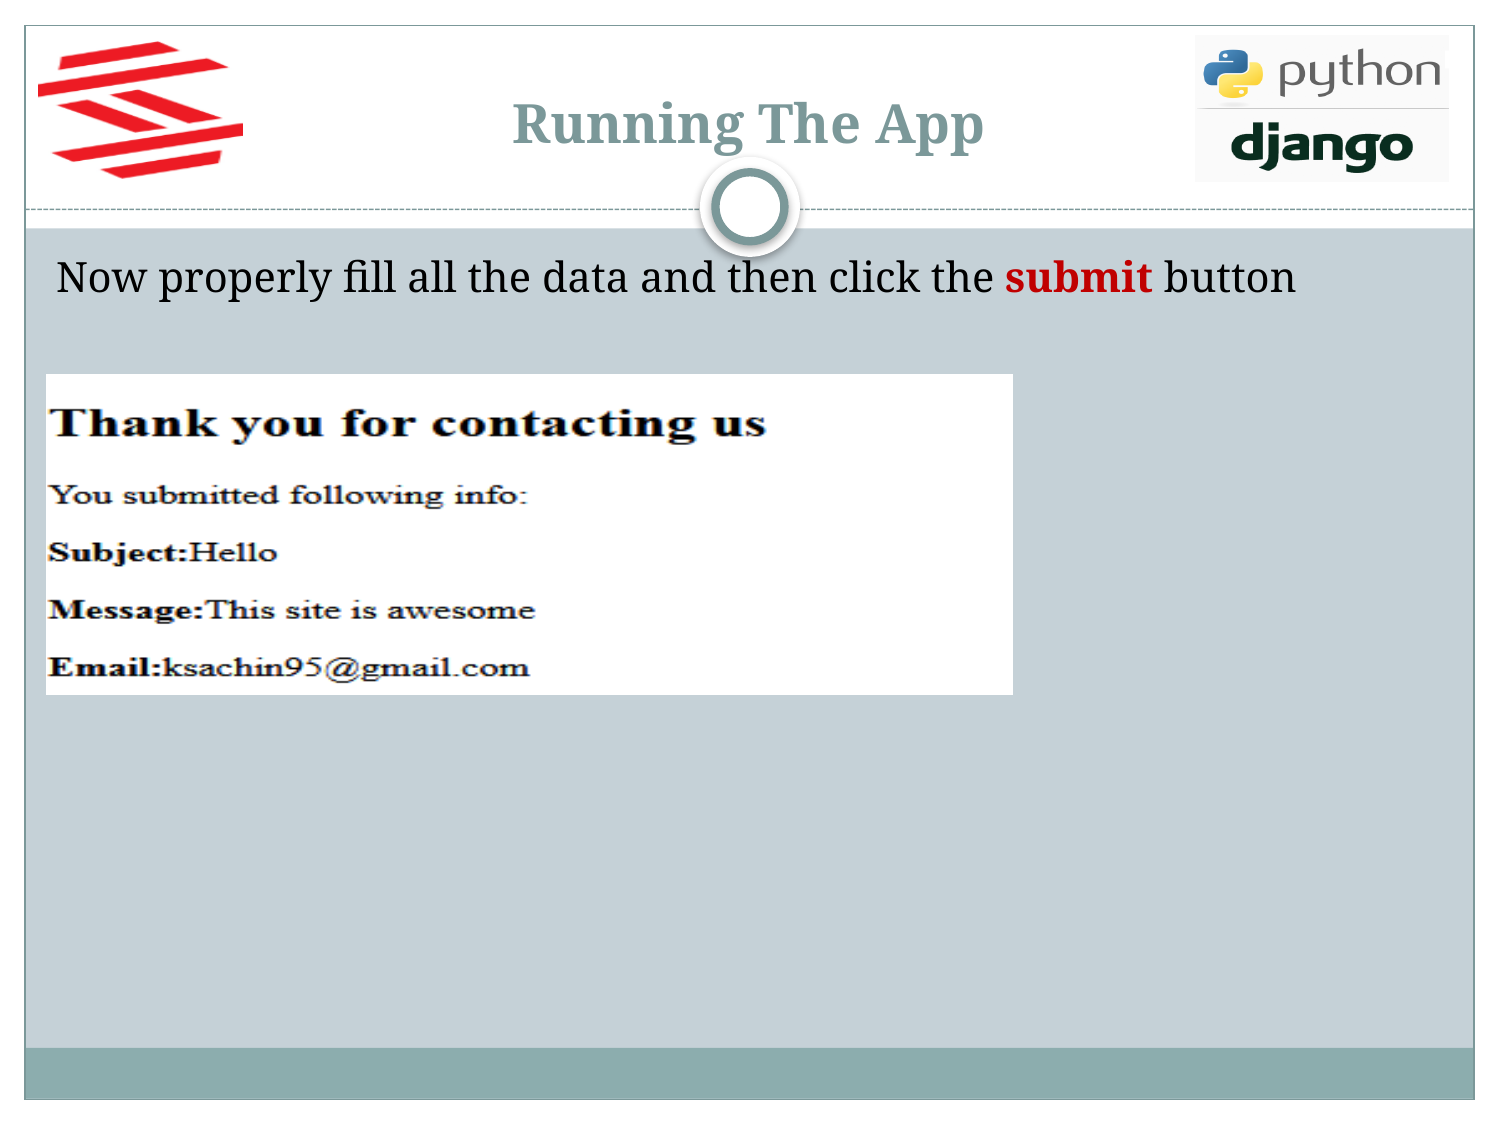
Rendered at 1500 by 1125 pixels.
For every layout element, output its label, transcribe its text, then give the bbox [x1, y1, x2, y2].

list Now properly fill all the data and then click the submit button [41, 243, 1471, 1125]
title Running The App [237, 37, 1190, 162]
picture [46, 374, 1013, 695]
picture [1195, 34, 1449, 183]
picture [37, 40, 243, 185]
